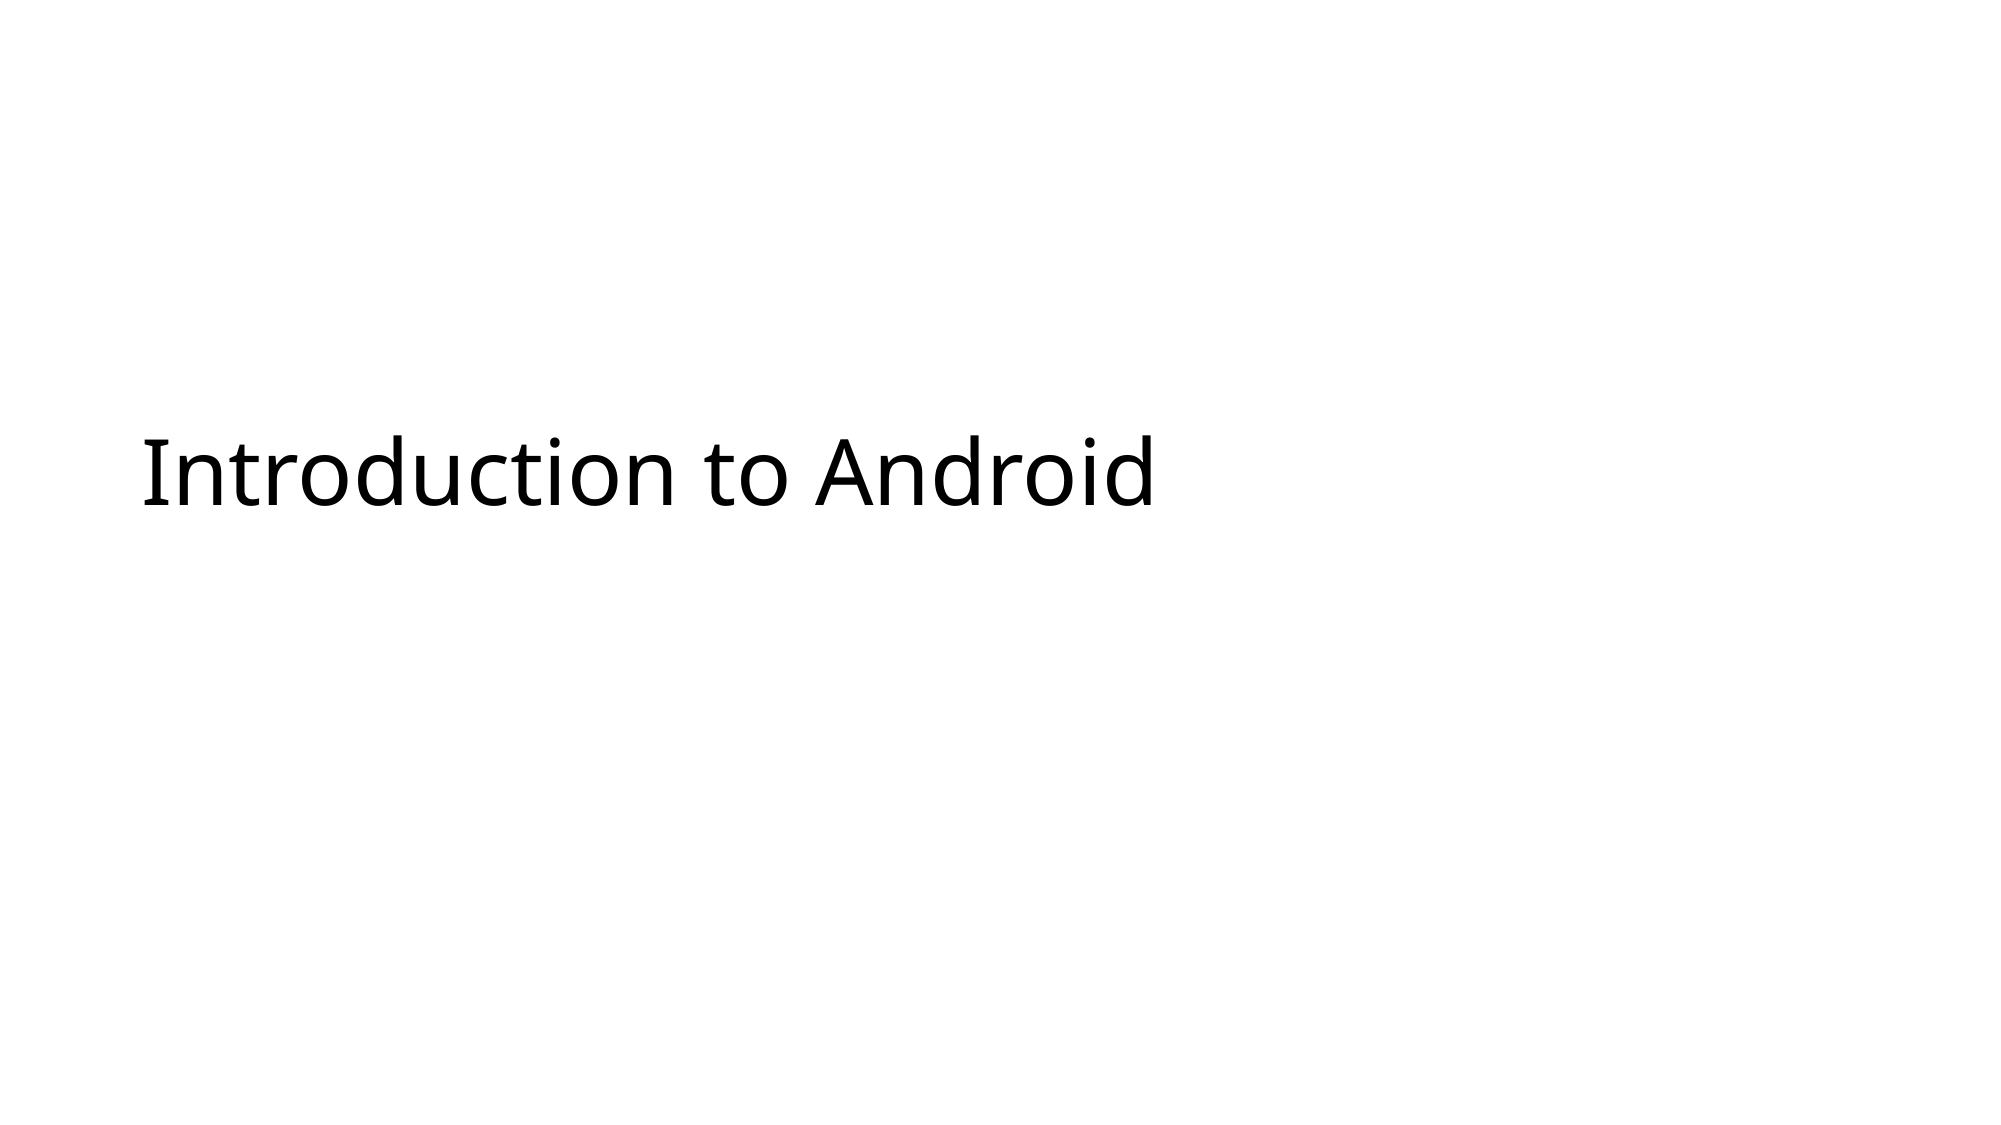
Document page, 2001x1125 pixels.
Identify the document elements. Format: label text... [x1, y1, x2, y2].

title Introduction to Android [126, 367, 1852, 585]
